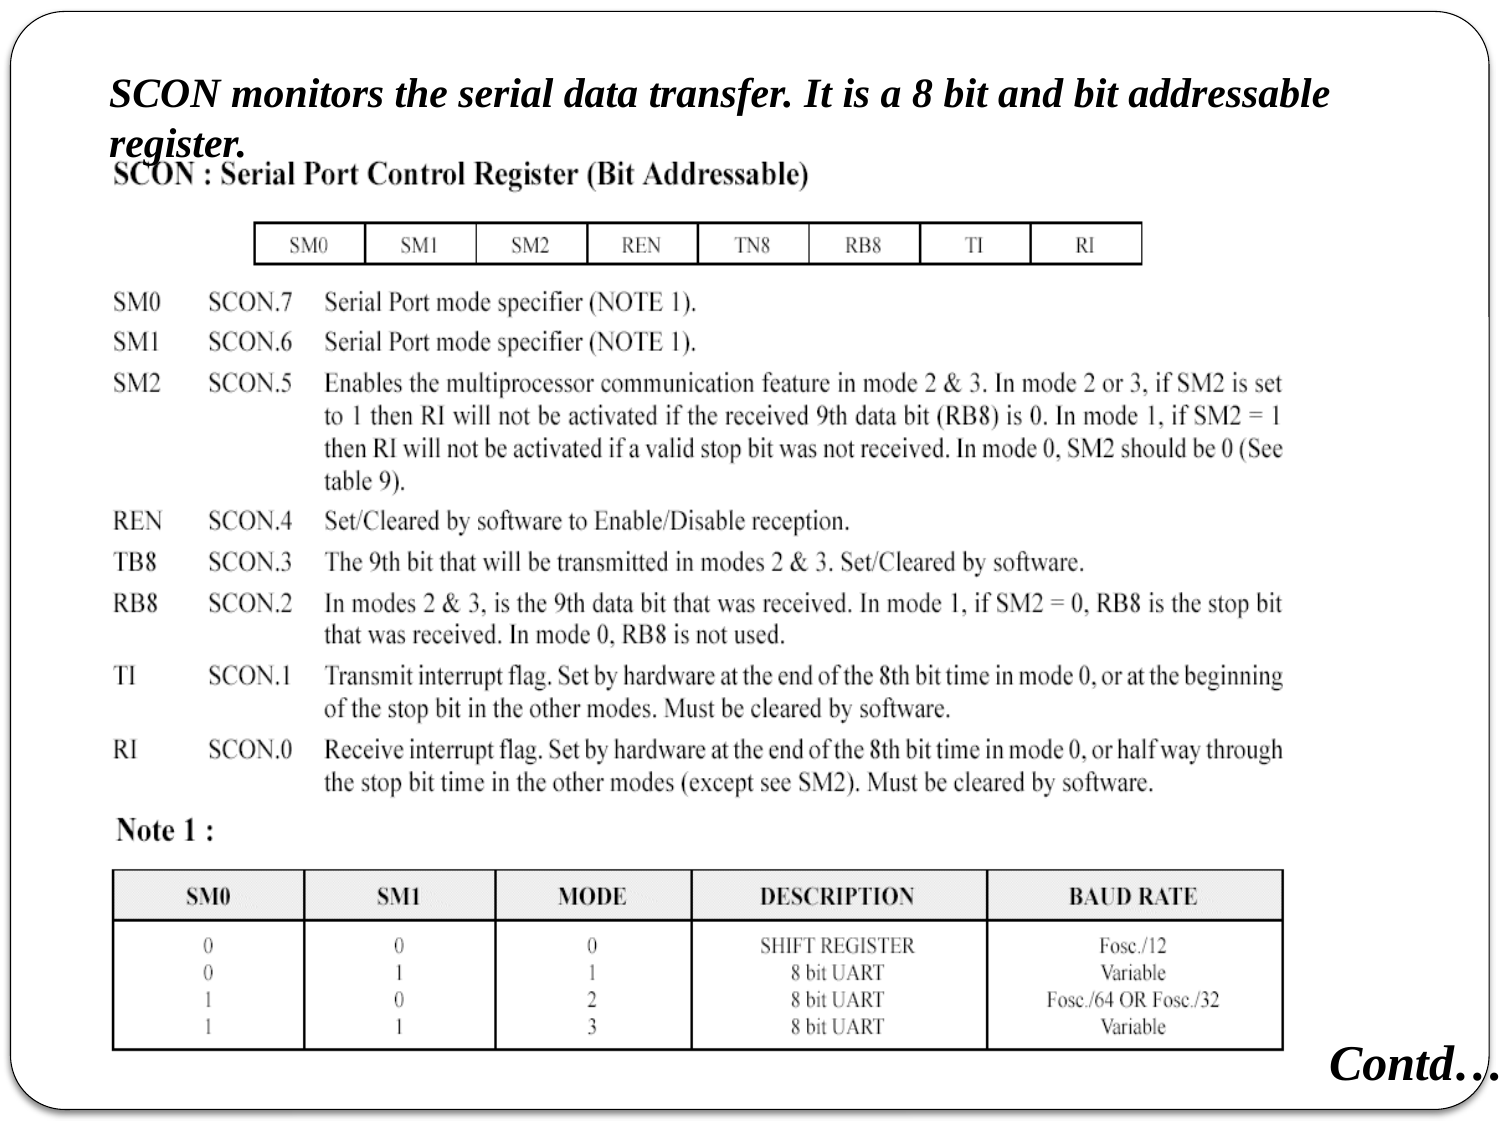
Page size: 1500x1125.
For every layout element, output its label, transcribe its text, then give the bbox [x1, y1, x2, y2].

text_box SCON monitors the serial data transfer. It is a 8 bit and bit addressable register. [94, 57, 1423, 173]
text_box Contd…. [1314, 1023, 1500, 1098]
picture [106, 152, 1294, 1065]
